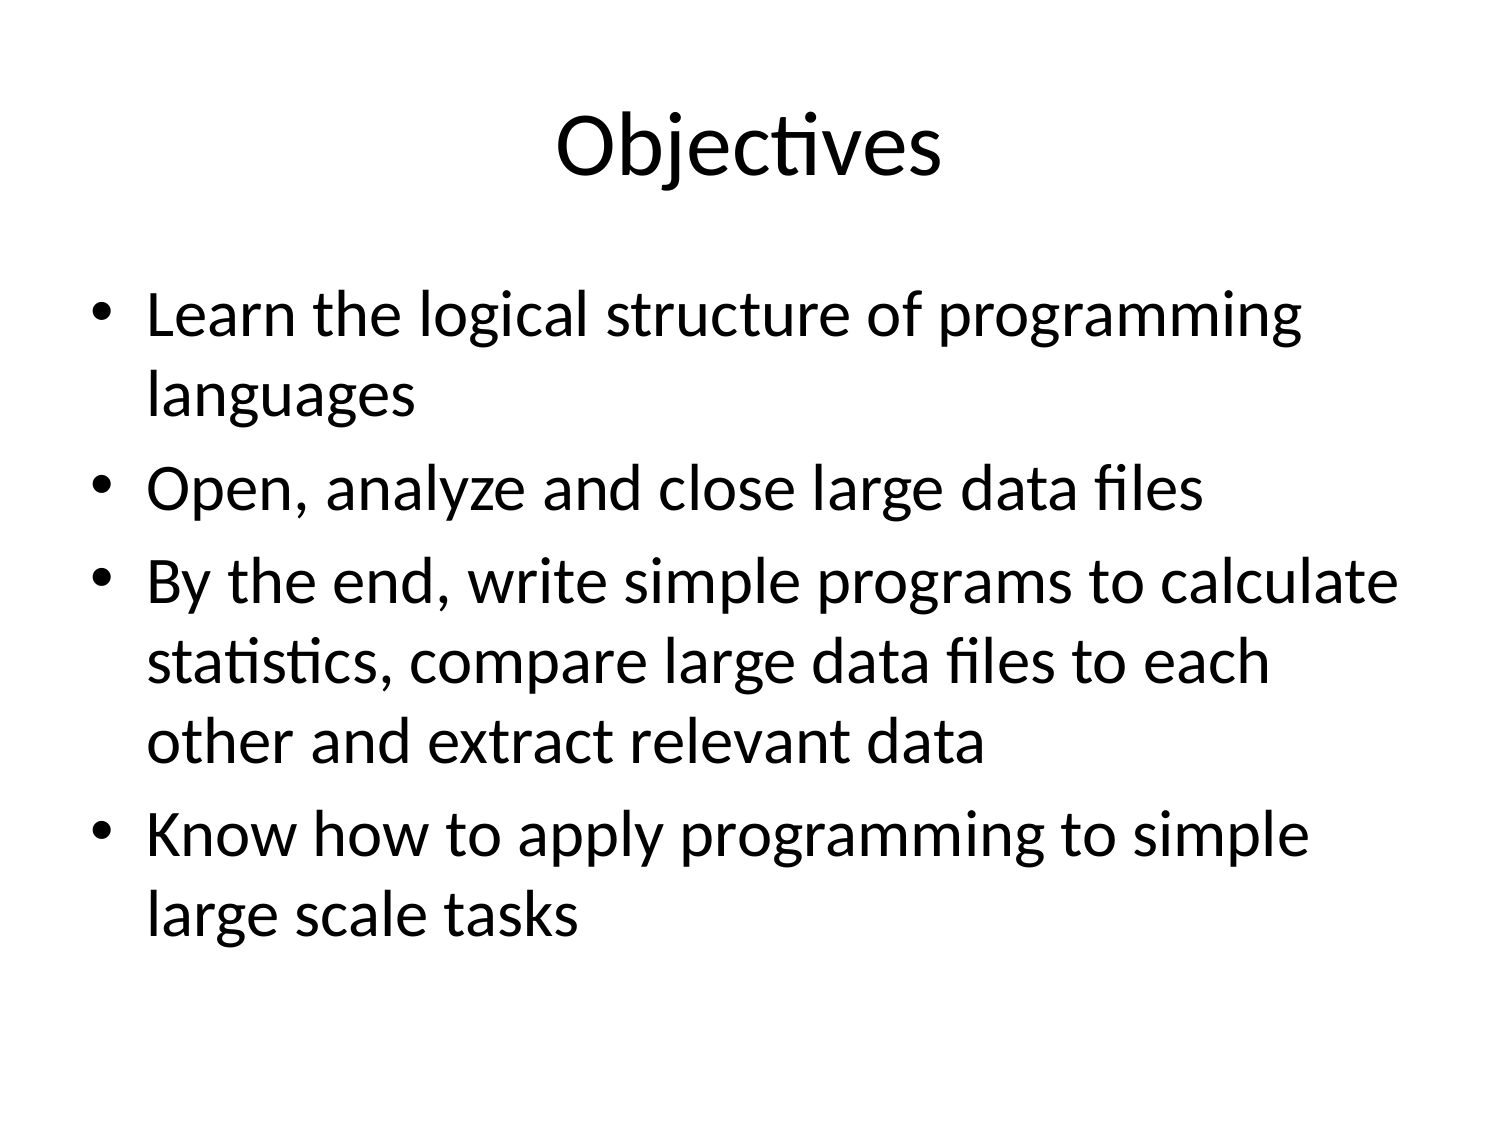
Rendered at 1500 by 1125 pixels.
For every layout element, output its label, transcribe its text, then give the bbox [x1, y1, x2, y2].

list Learn the logical structure of programming languages Open, analyze and close large data files By the end, write simple programs to calculate statistics, compare large data files to each other and extract relevant data Know how to apply programming to simple large scale tasks [75, 262, 1425, 1005]
title Objectives [75, 45, 1425, 233]
